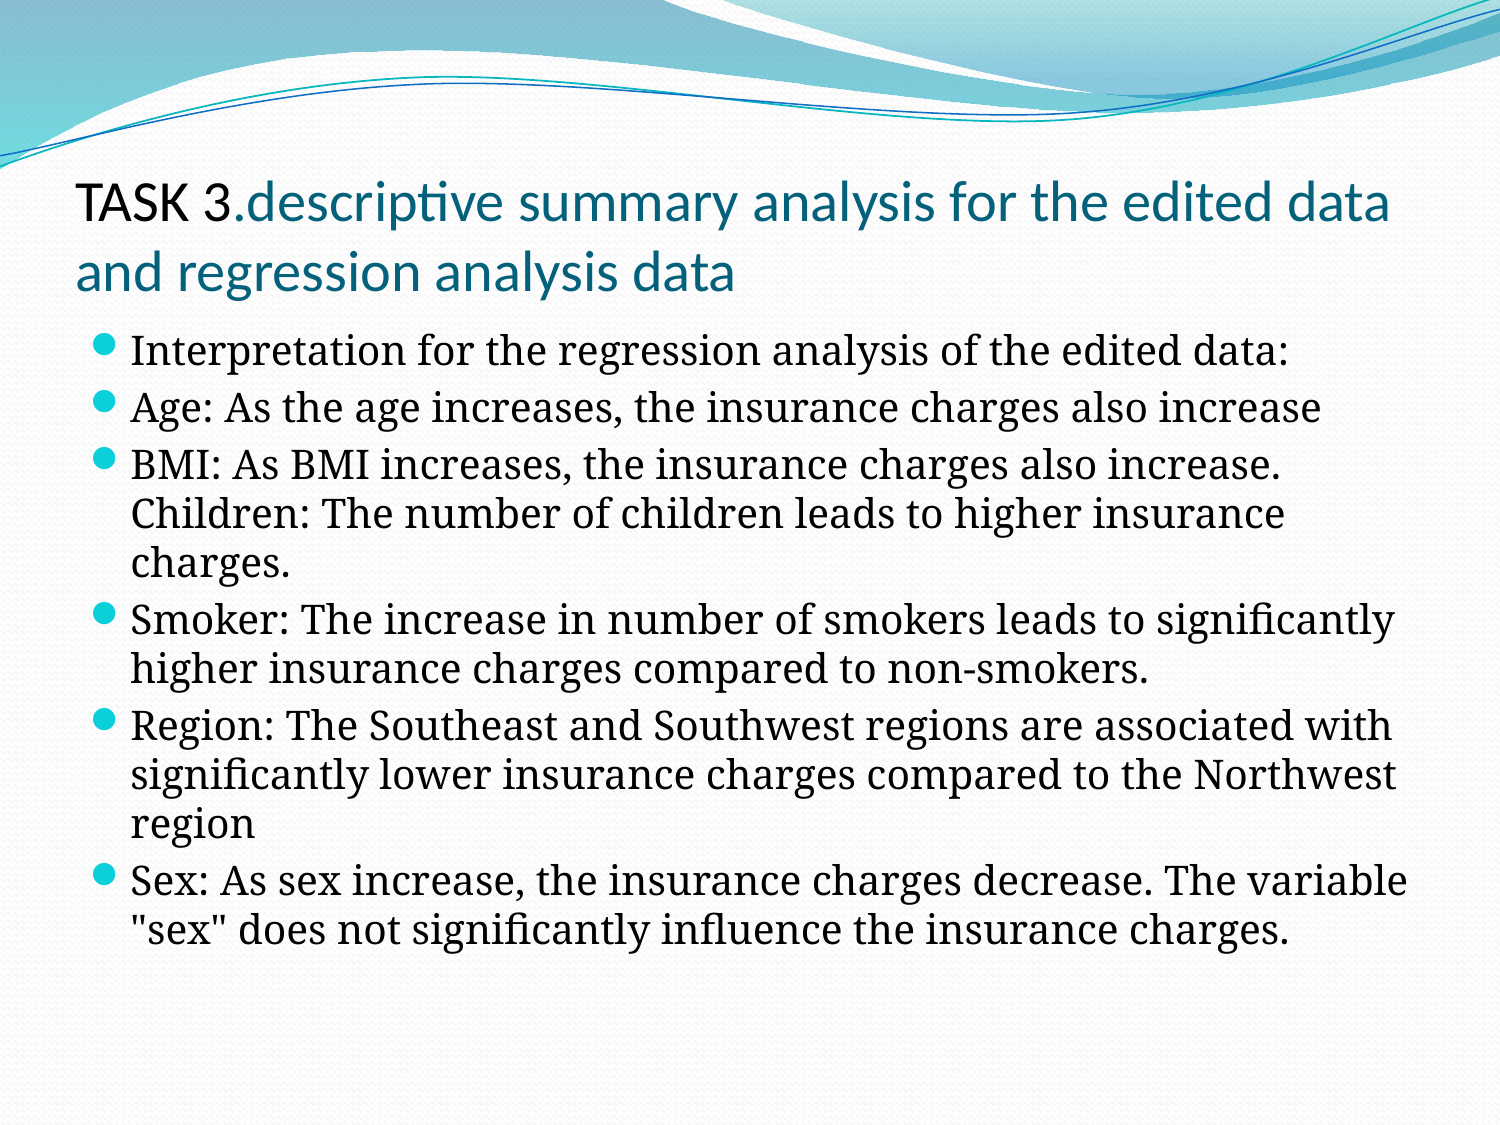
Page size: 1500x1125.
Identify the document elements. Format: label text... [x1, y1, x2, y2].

title TASK 3.descriptive summary analysis for the edited data and regression analysis data [75, 115, 1425, 303]
list Interpretation for the regression analysis of the edited data: ﻿﻿Age: As the age increases, the insurance charges also increase ﻿BMI: As BMI increases, the insurance charges also increase. Children: The number of children leads to higher insurance charges. ﻿﻿Smoker: The increase in number of smokers leads to significantly higher insurance charges compared to non-smokers. ﻿Region: The Southeast and Southwest regions are associated with significantly lower insurance charges compared to the Northwest region ﻿﻿Sex: As sex increase, the insurance charges decrease. The variable "sex" does not significantly influence the insurance charges. [75, 317, 1425, 1038]
